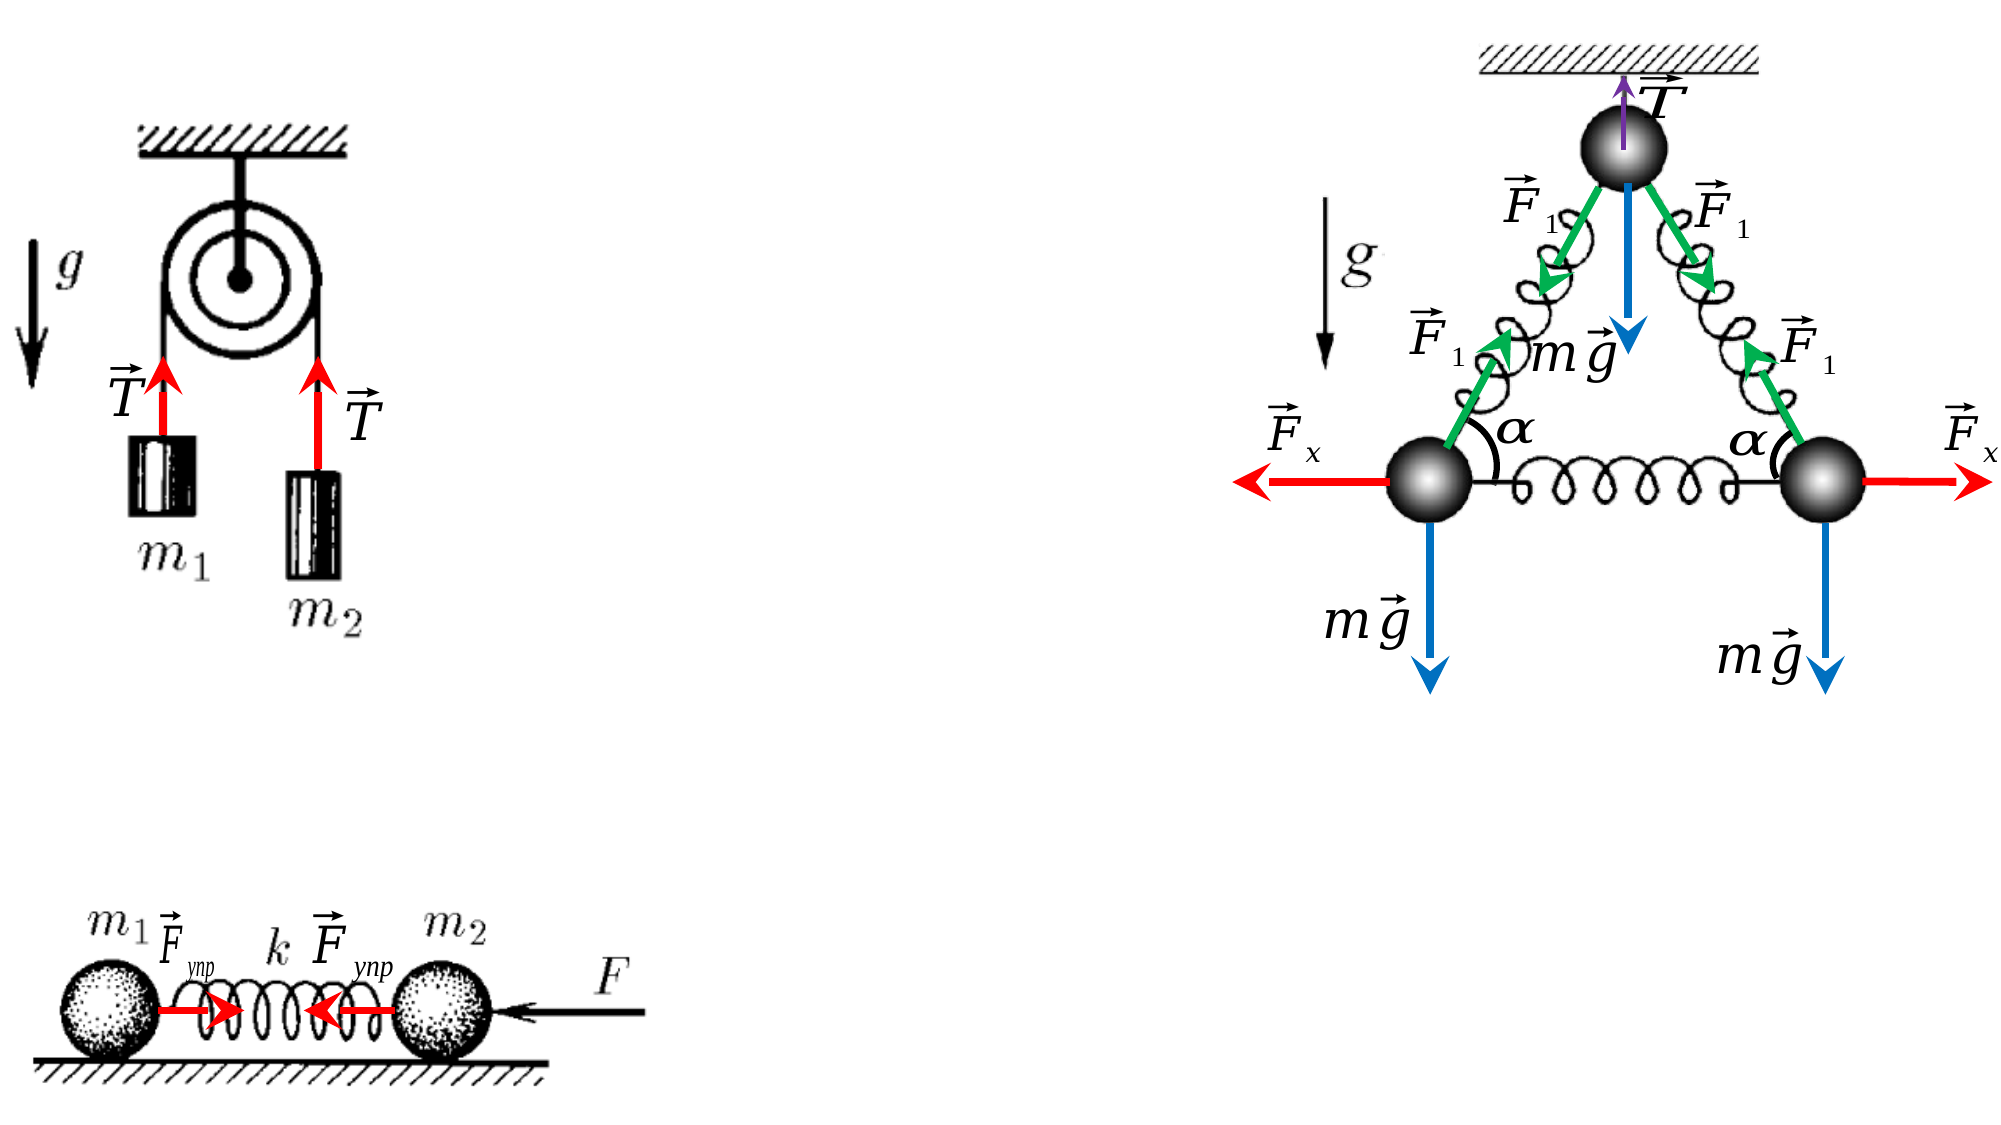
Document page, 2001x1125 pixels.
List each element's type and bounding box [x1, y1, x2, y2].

picture [21, 882, 667, 1094]
text_box [1446, 327, 1512, 448]
picture [1249, 0, 1965, 610]
text_box [1647, 185, 1716, 294]
text_box [1539, 187, 1600, 297]
text_box [0, 84, 387, 687]
text_box [1743, 339, 1802, 444]
